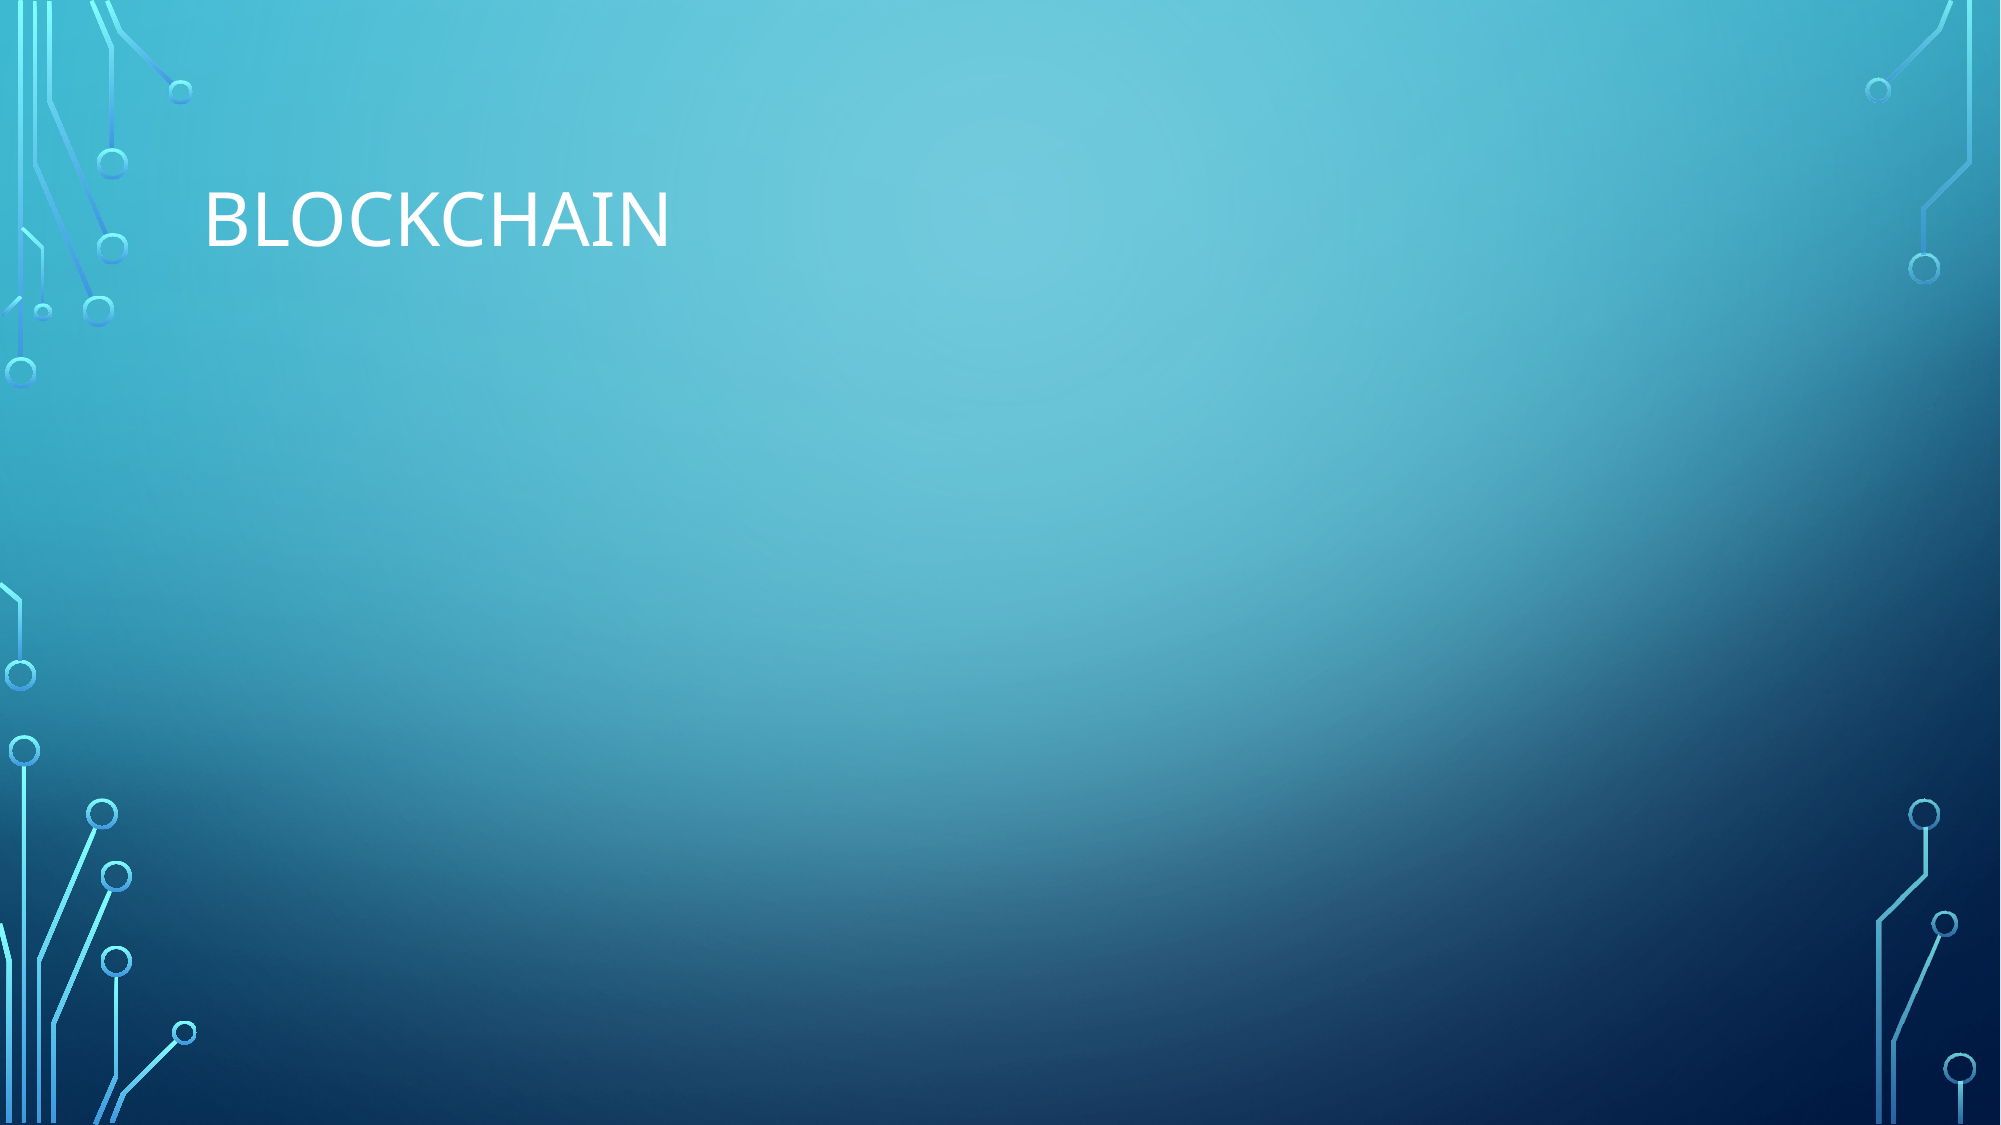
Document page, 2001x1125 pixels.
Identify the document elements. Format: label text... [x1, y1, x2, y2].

title Blockchain [187, 101, 1813, 344]
